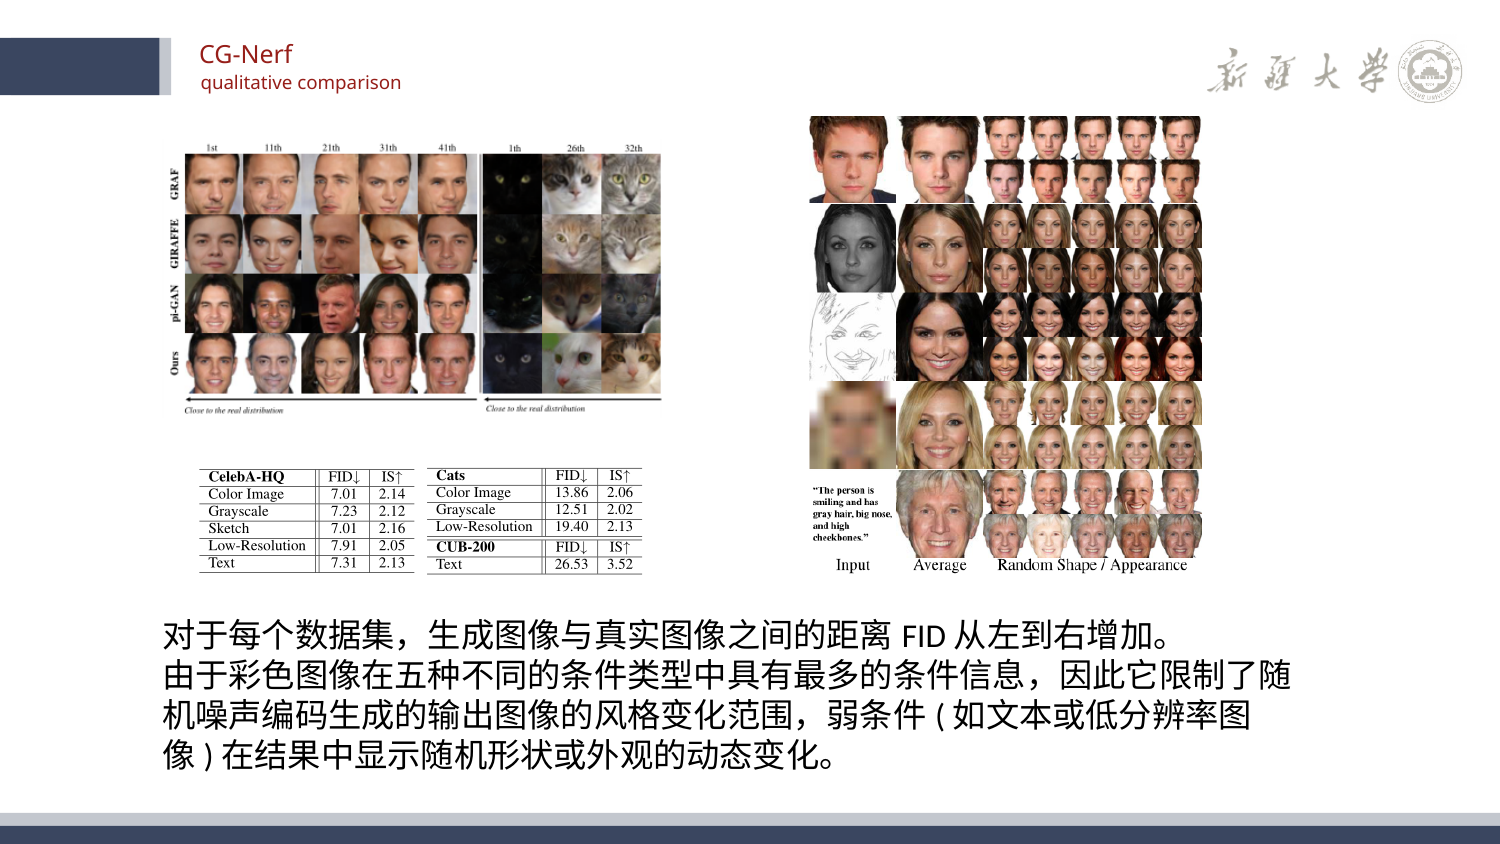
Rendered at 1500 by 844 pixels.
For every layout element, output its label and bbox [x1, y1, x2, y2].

picture [147, 109, 682, 426]
picture [159, 445, 700, 589]
text_box [0, 33, 1500, 844]
picture [773, 97, 1209, 578]
